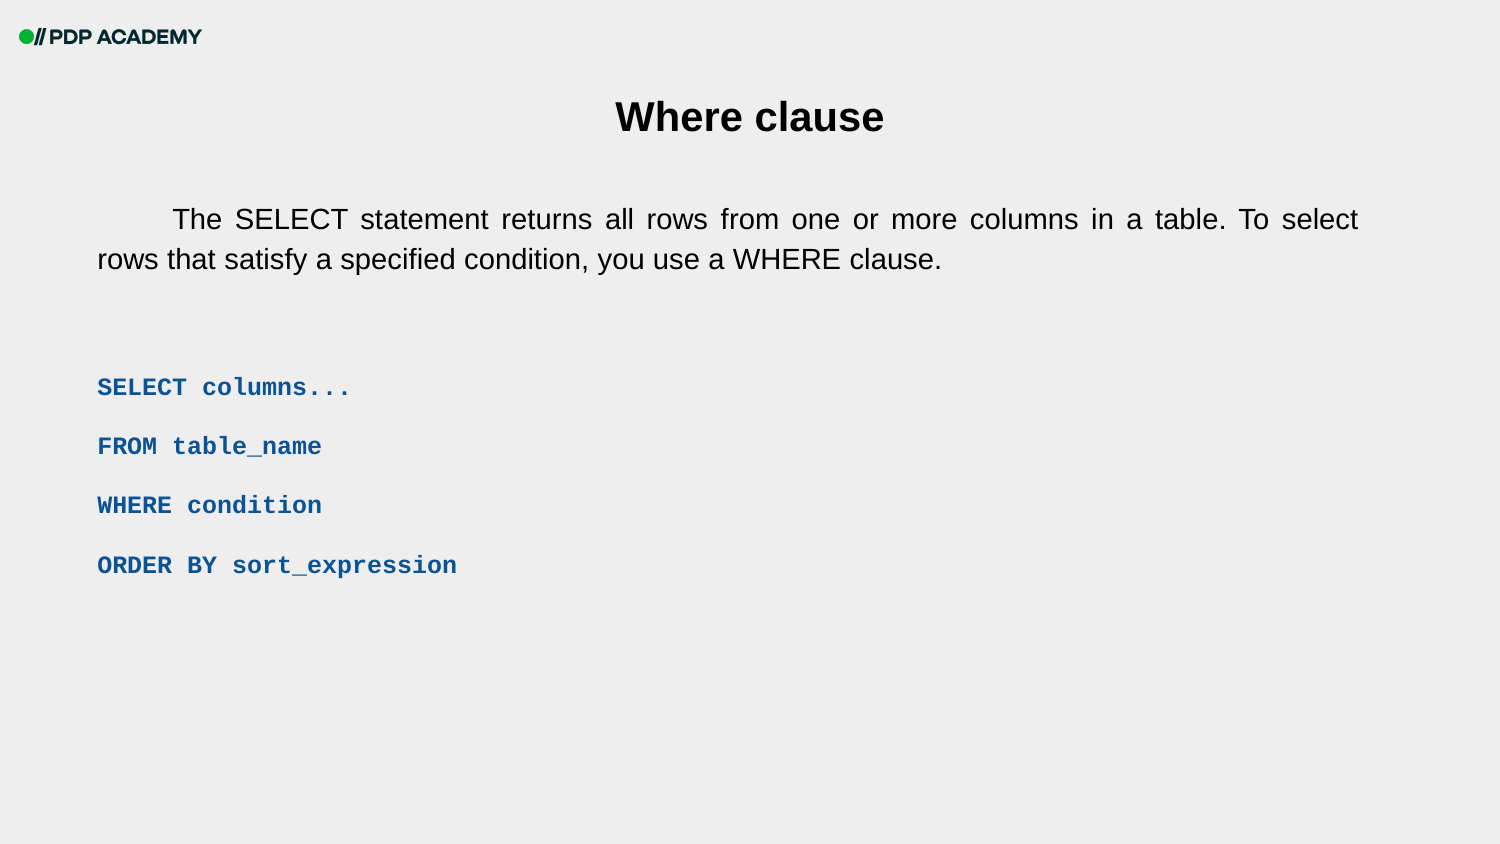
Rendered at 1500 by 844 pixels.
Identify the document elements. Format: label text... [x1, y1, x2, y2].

title The SELECT statement returns all rows from one or more columns in a table. To select rows that satisfy a specified condition, you use a WHERE clause. SELECT columns... FROM table_name WHERE condition ORDER BY sort_expression [82, 180, 1375, 594]
title Where clause [0, 67, 1500, 162]
picture [2, 0, 218, 78]
